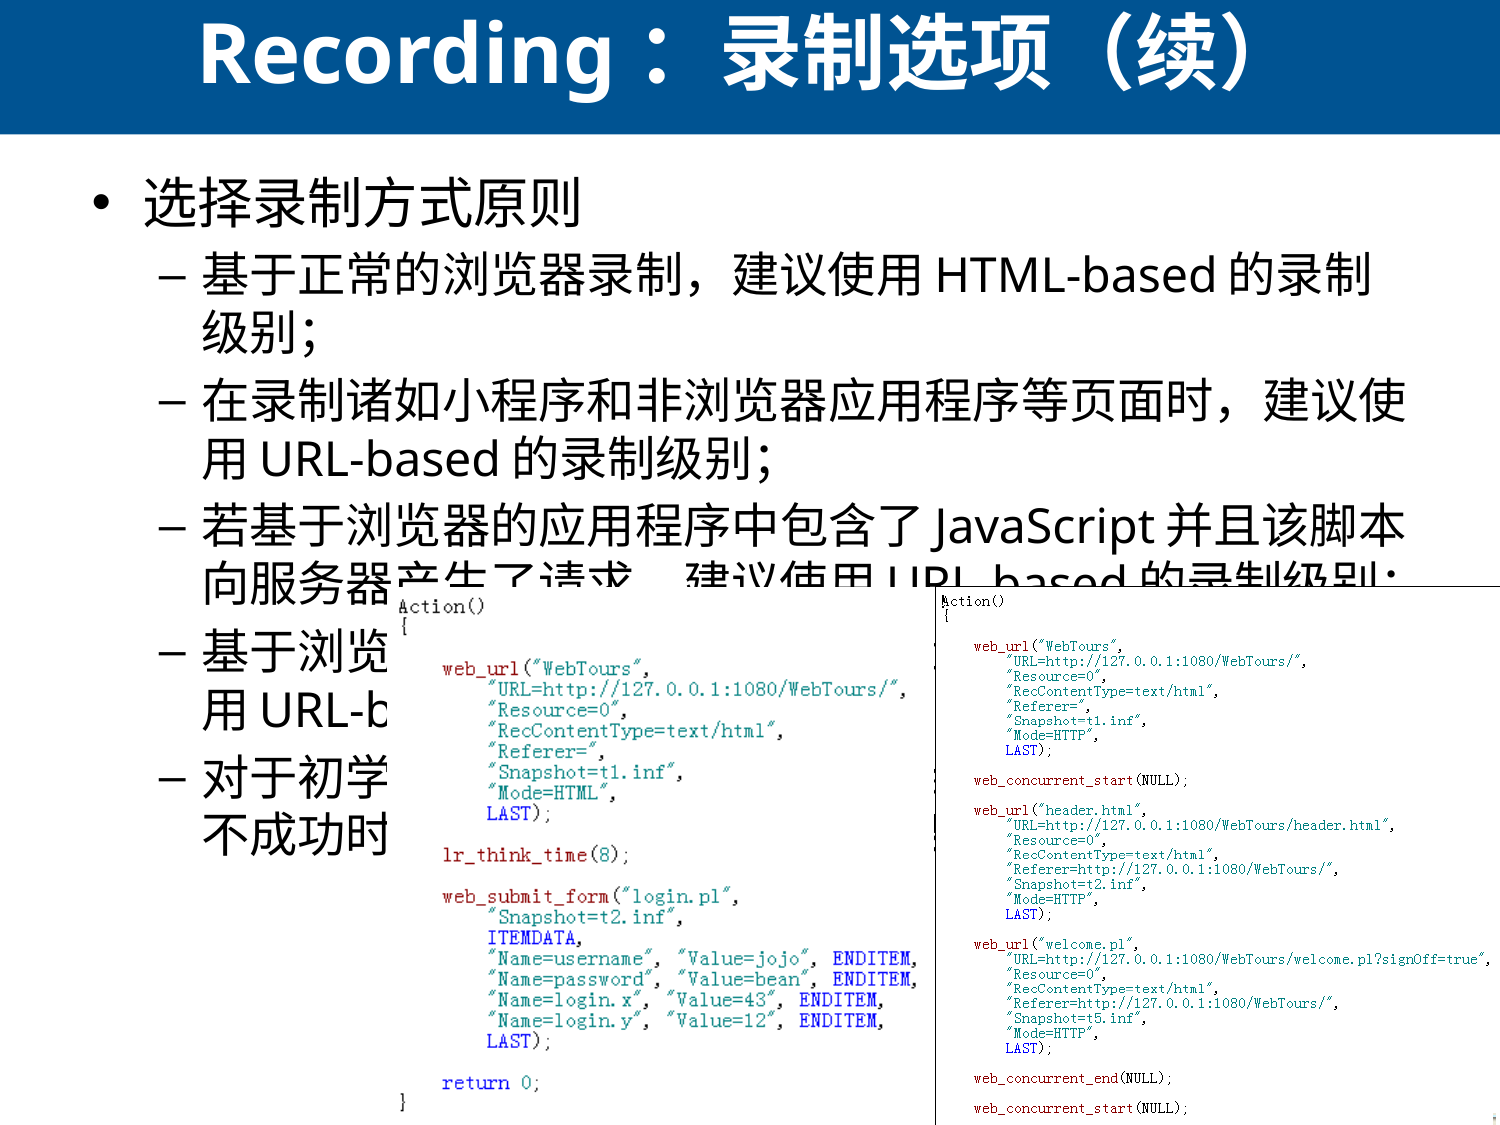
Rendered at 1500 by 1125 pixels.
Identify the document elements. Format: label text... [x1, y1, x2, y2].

list 选择录制方式原则 基于正常的浏览器录制，建议使用HTML-based的录制级别； 在录制诸如小程序和非浏览器应用程序等页面时，建议使用URL-based的录制级别； 若基于浏览器的应用程序中包含了JavaScript并且该脚本向服务器产生了请求，建议使用URL-based的录制级别； 基于浏览器的应用程序中使用了Https安全协议，建议使用URL-based的录制级别； 对于初学者而言，若使用HTML-based的录制级别录制不成功时，可改用URL-based的录制级别。 [76, 160, 1427, 904]
title Recording：录制选项（续） [0, 0, 1500, 135]
picture [935, 586, 1500, 1125]
picture [387, 586, 934, 1125]
